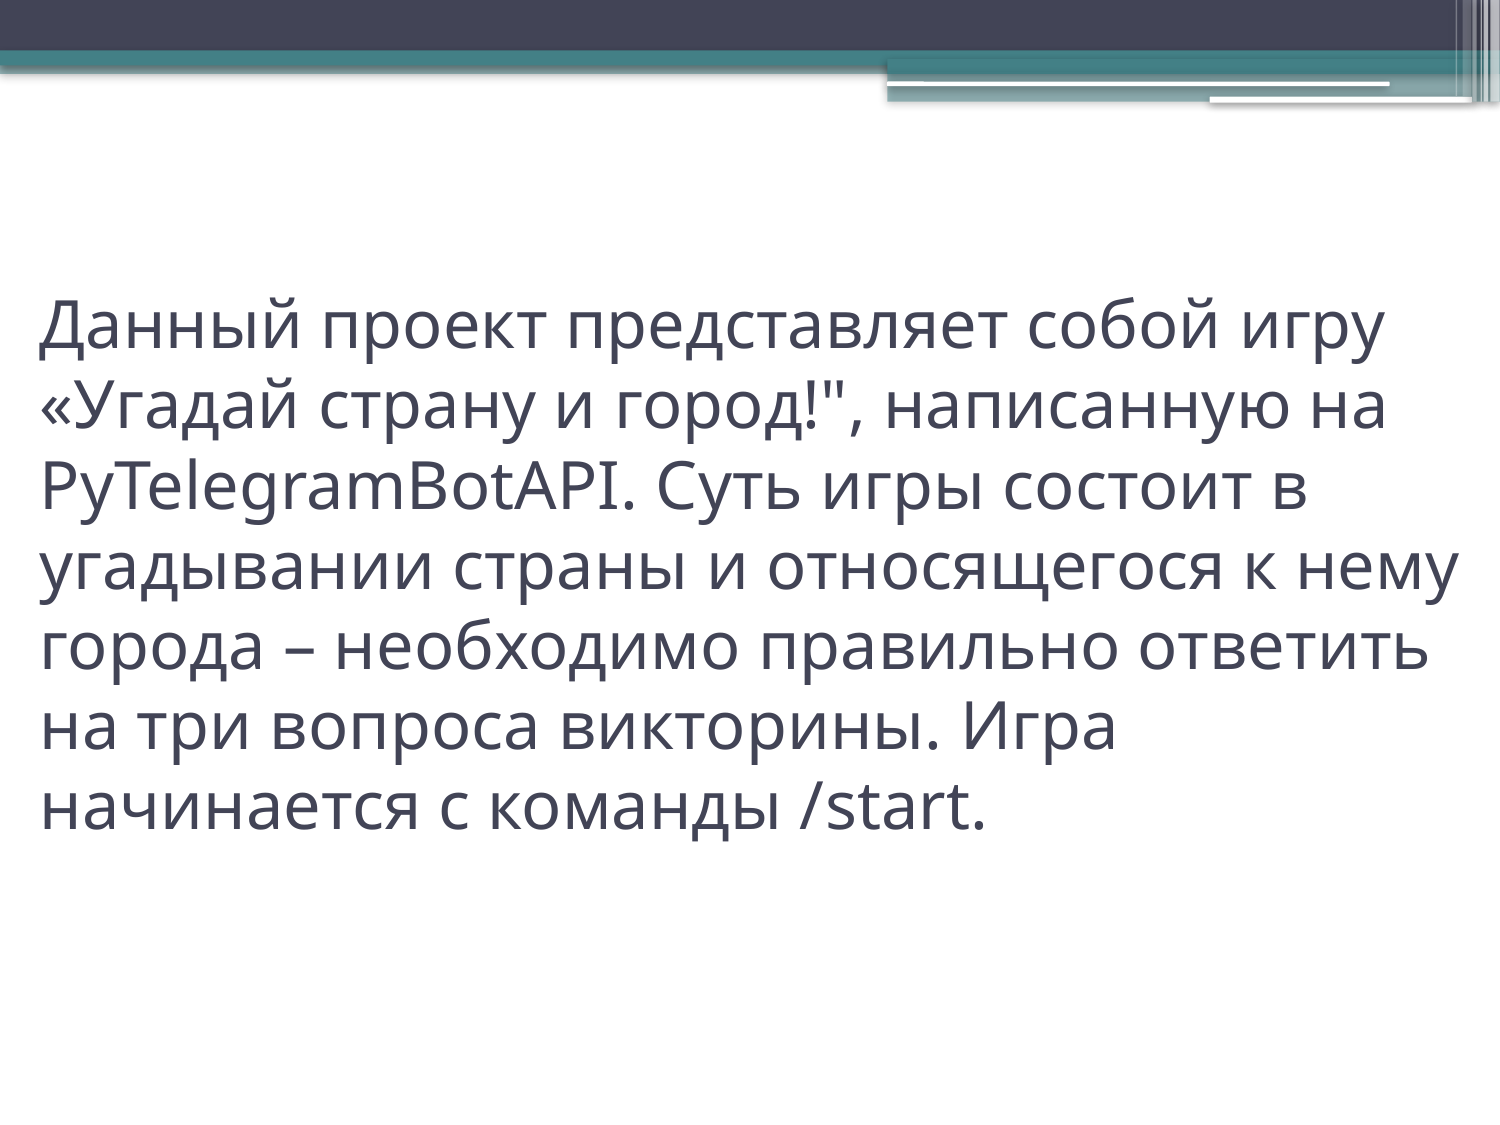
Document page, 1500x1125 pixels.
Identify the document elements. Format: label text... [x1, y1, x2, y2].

title Данный проект представляет собой игру «Угадай страну и город!", написанную на PyTelegramBotAPI. Суть игры состоит в угадывании страны и относящегося к нему города – необходимо правильно ответить на три вопроса викторины. Игра начинается с команды /start. [24, 0, 1500, 1125]
